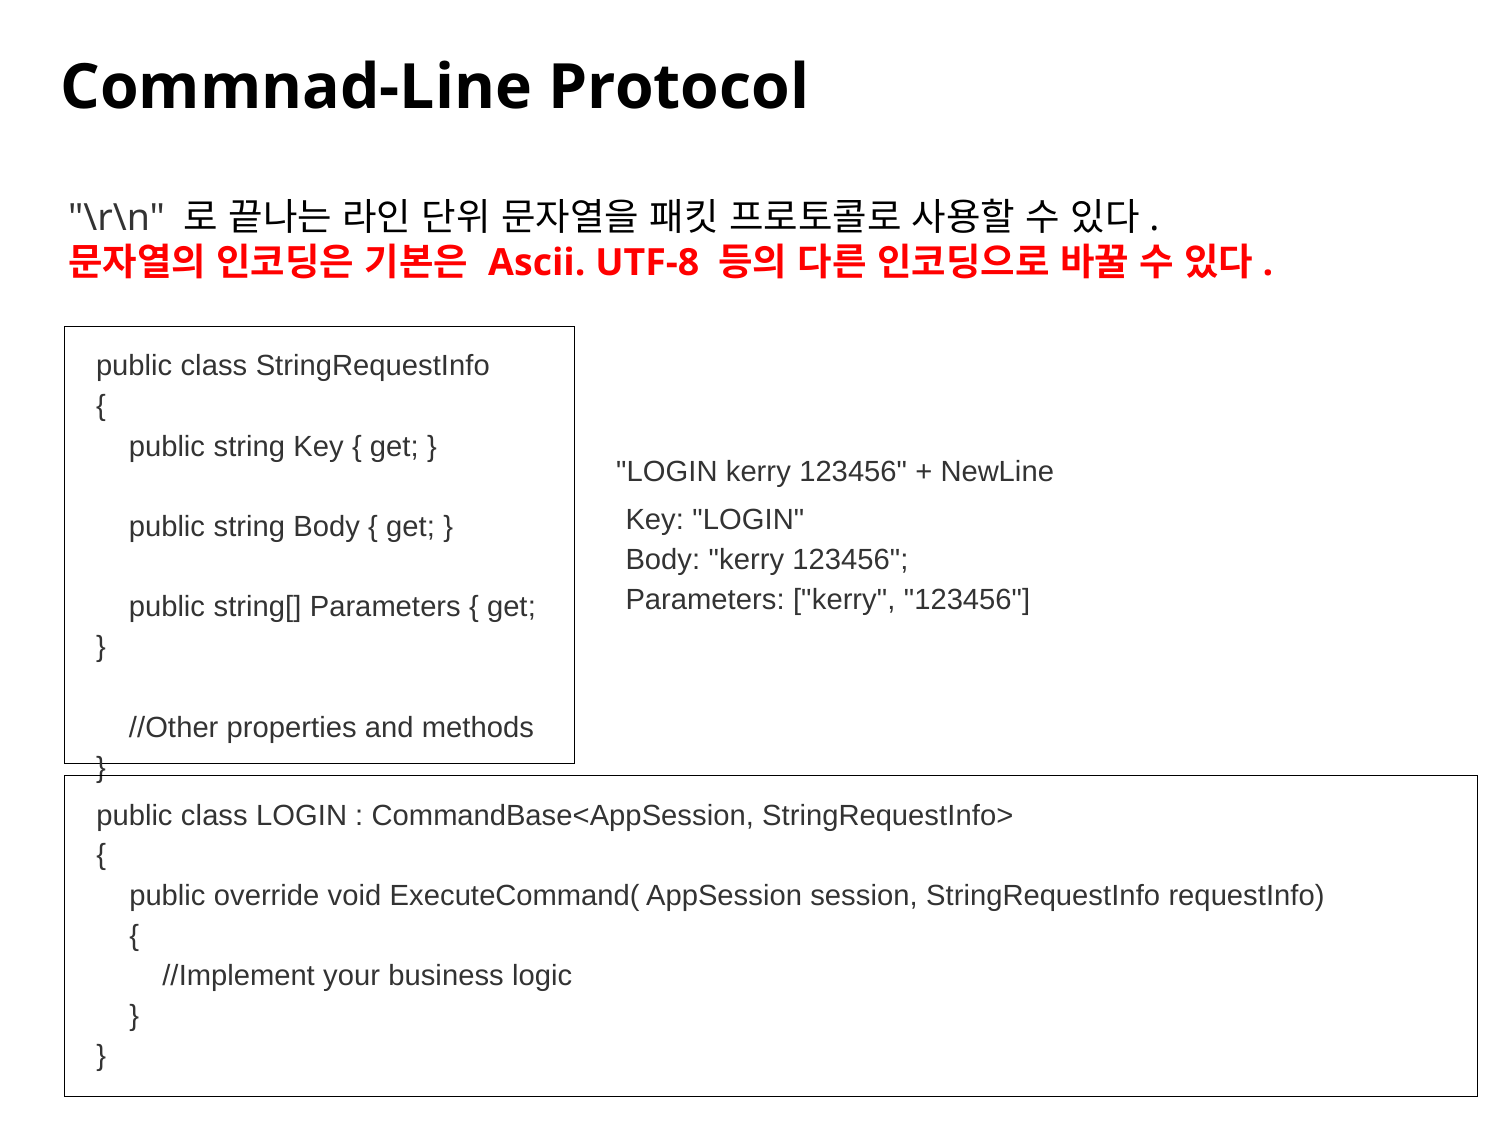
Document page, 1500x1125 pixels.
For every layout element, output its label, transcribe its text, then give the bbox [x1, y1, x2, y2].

text_box Key: "LOGIN" Body: "kerry 123456"; Parameters: ["kerry", "123456"] [594, 479, 1352, 671]
text_box "LOGIN kerry 123456" + NewLine [584, 432, 1105, 500]
text_box public class LOGIN : CommandBase<AppSession, StringRequestInfo> { public override void ExecuteCommand( AppSession session, StringRequestInfo requestInfo) { //Implement your business logic } } [64, 775, 1478, 1097]
text_box "\r\n" 로 끝나는 라인 단위 문자열을 패킷 프로토콜로 사용할 수 있다. 문자열의 인코딩은 기본은 Ascii. UTF-8 등의 다른 인코딩으로 바꿀 수 있다. [53, 178, 1394, 291]
text_box public class StringRequestInfo { public string Key { get; } public string Body { get; } public string[] Parameters { get; } //Other properties and methods } [64, 326, 575, 764]
text_box Commnad-Line Protocol [45, 30, 1352, 148]
